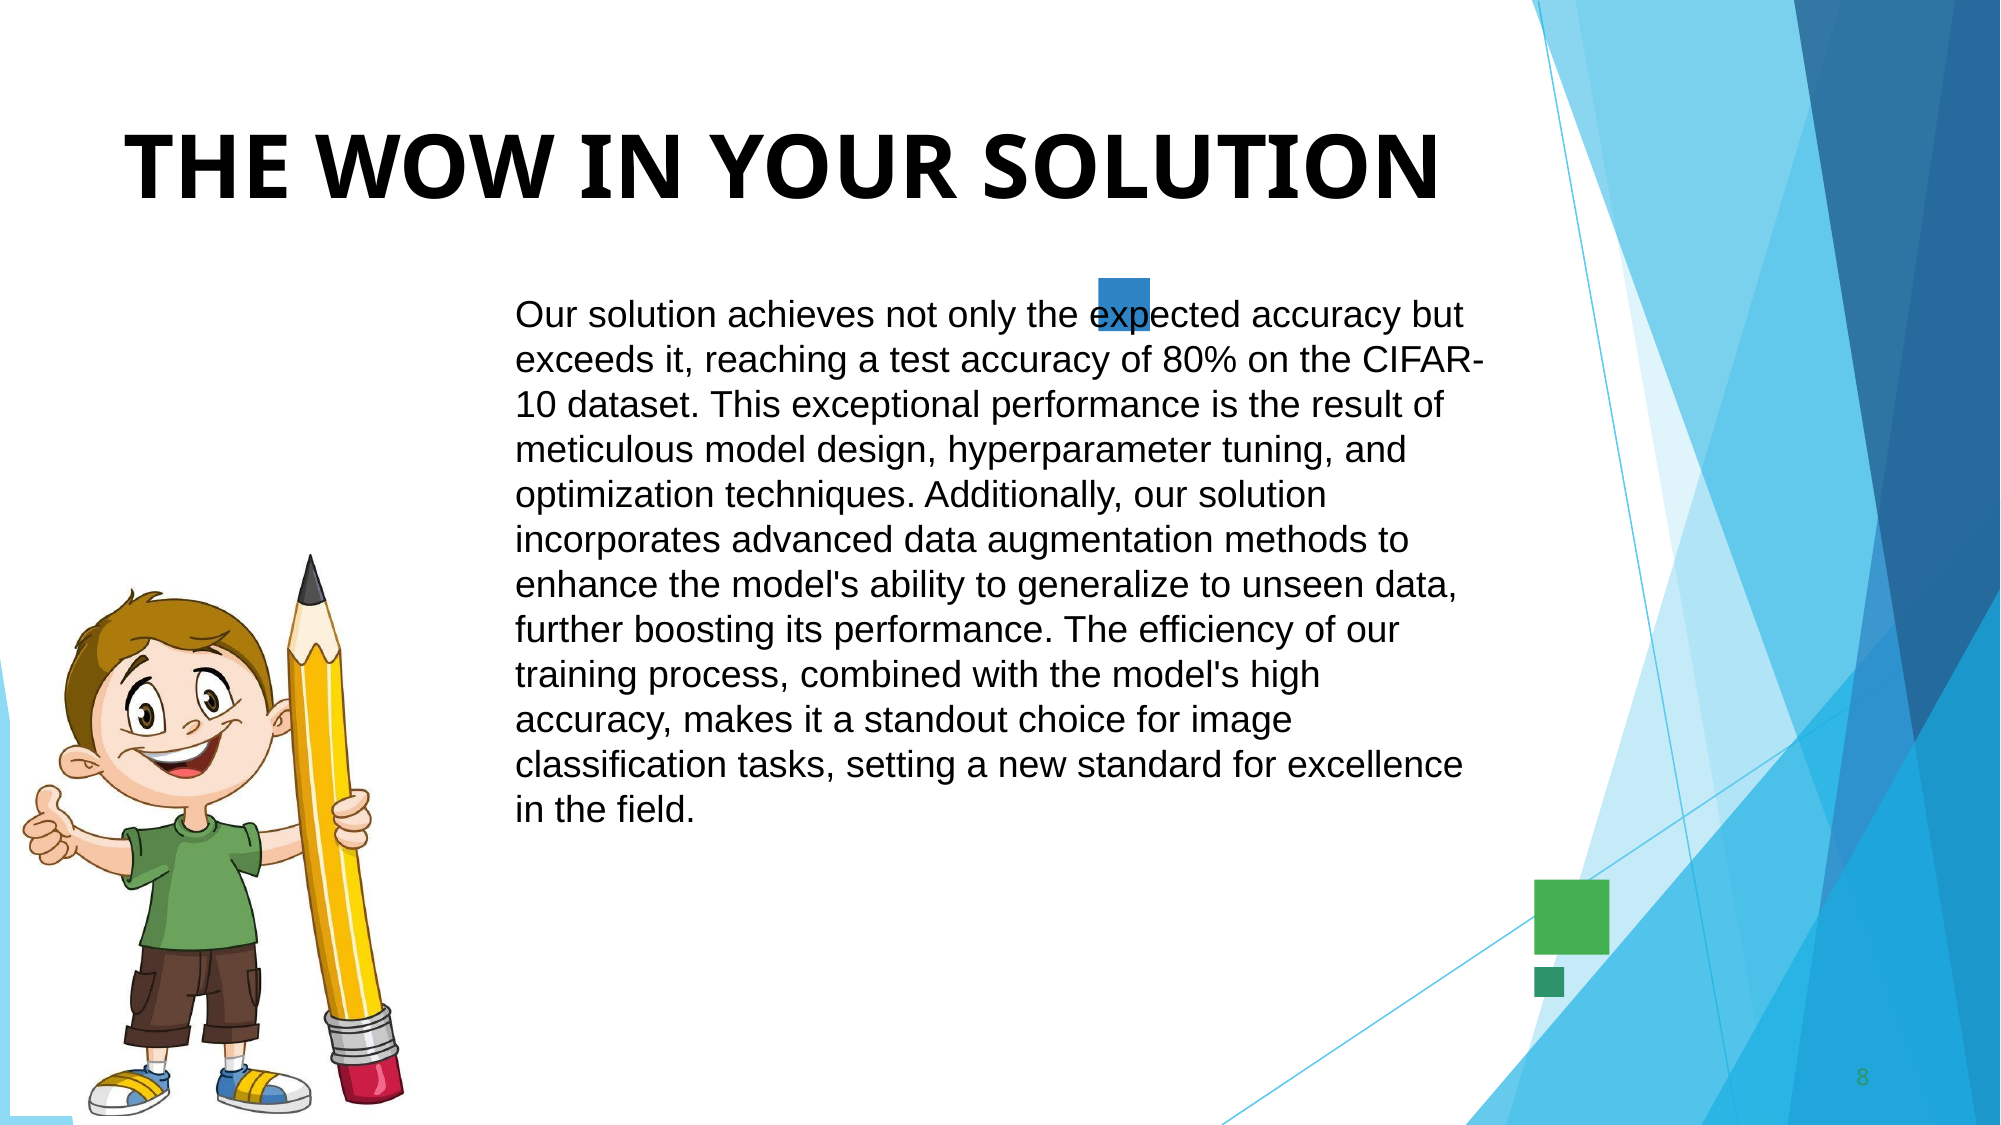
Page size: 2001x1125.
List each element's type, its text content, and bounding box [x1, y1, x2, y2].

text_box [1534, 967, 1565, 997]
title THE WOW IN YOUR SOLUTION [91, 63, 1694, 298]
text_box Our solution achieves not only the expected accuracy but exceeds it, reaching a test accuracy of 80% on the CIFAR-10 dataset. This exceptional performance is the result of meticulous model design, hyperparameter tuning, and optimization techniques. Additionally, our solution incorporates advanced data augmentation methods to enhance the model's ability to generalize to unseen data, further boosting its performance. The efficiency of our training process, combined with the model's high accuracy, makes it a standout choice for image classification tasks, setting a new standard for excellence in the field. [500, 238, 1502, 838]
picture [10, 554, 416, 1116]
slide_number 8 [1849, 1061, 1890, 1125]
text_box [1534, 879, 1610, 955]
